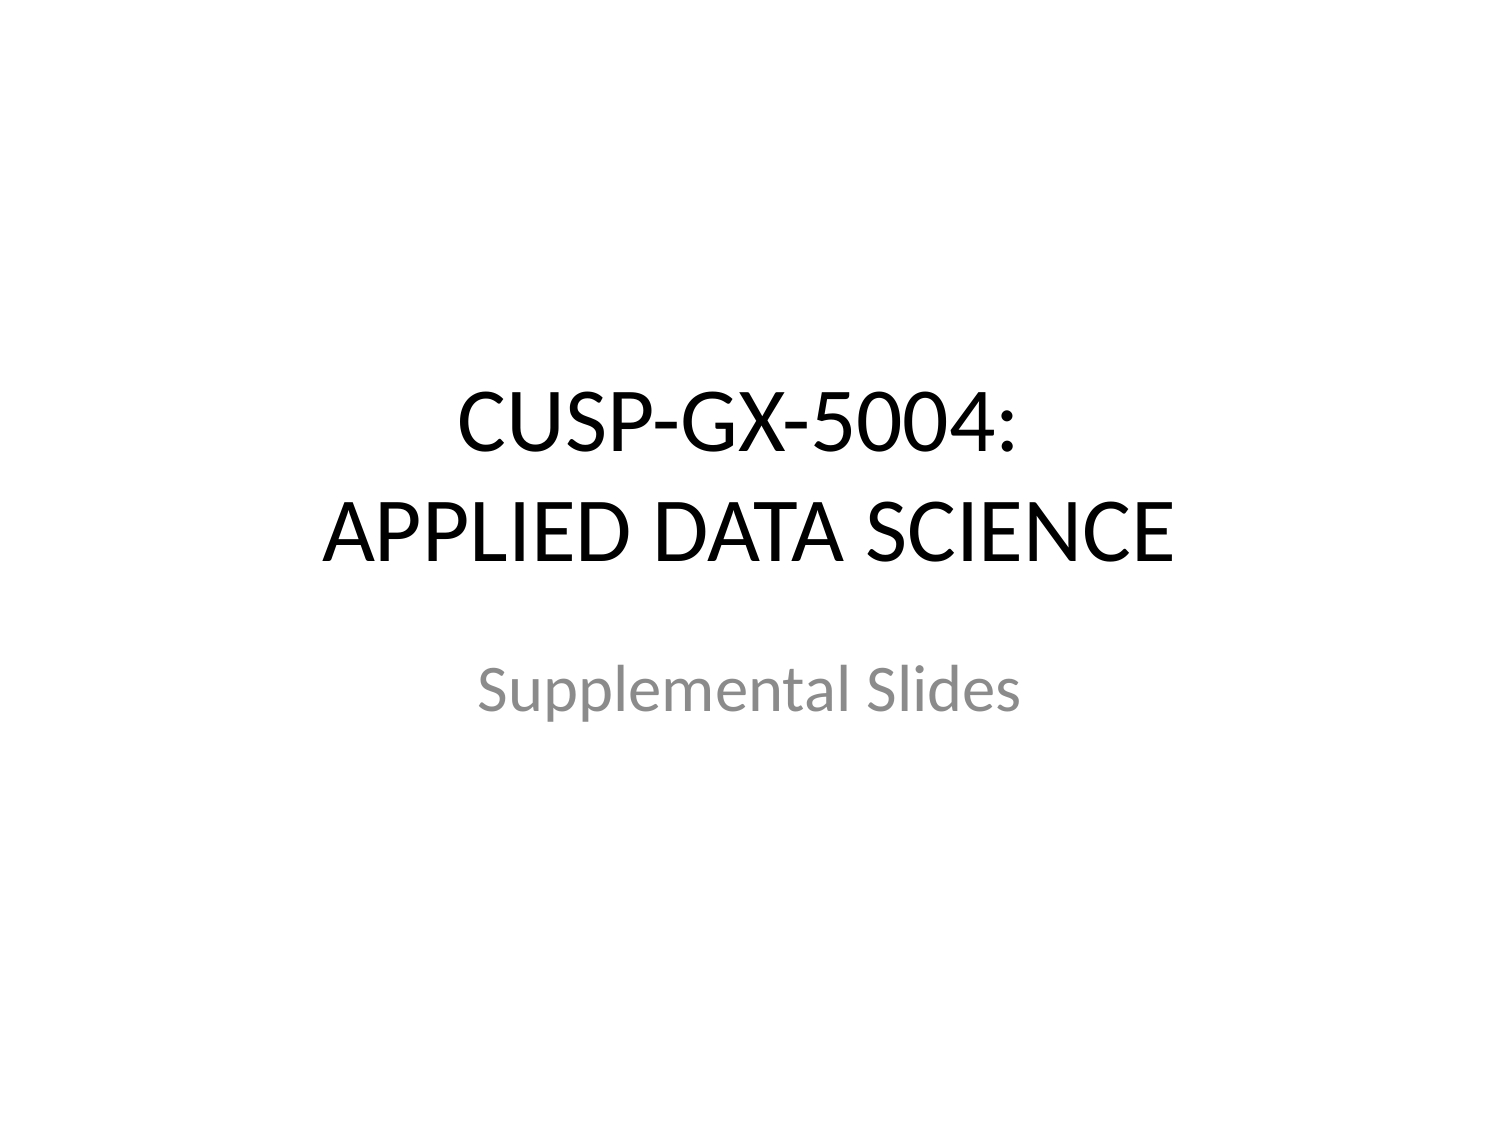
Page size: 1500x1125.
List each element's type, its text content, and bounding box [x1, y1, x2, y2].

title CUSP-GX-5004: APPLIED DATA SCIENCE [112, 349, 1388, 591]
subtitle Supplemental Slides [225, 637, 1275, 925]
